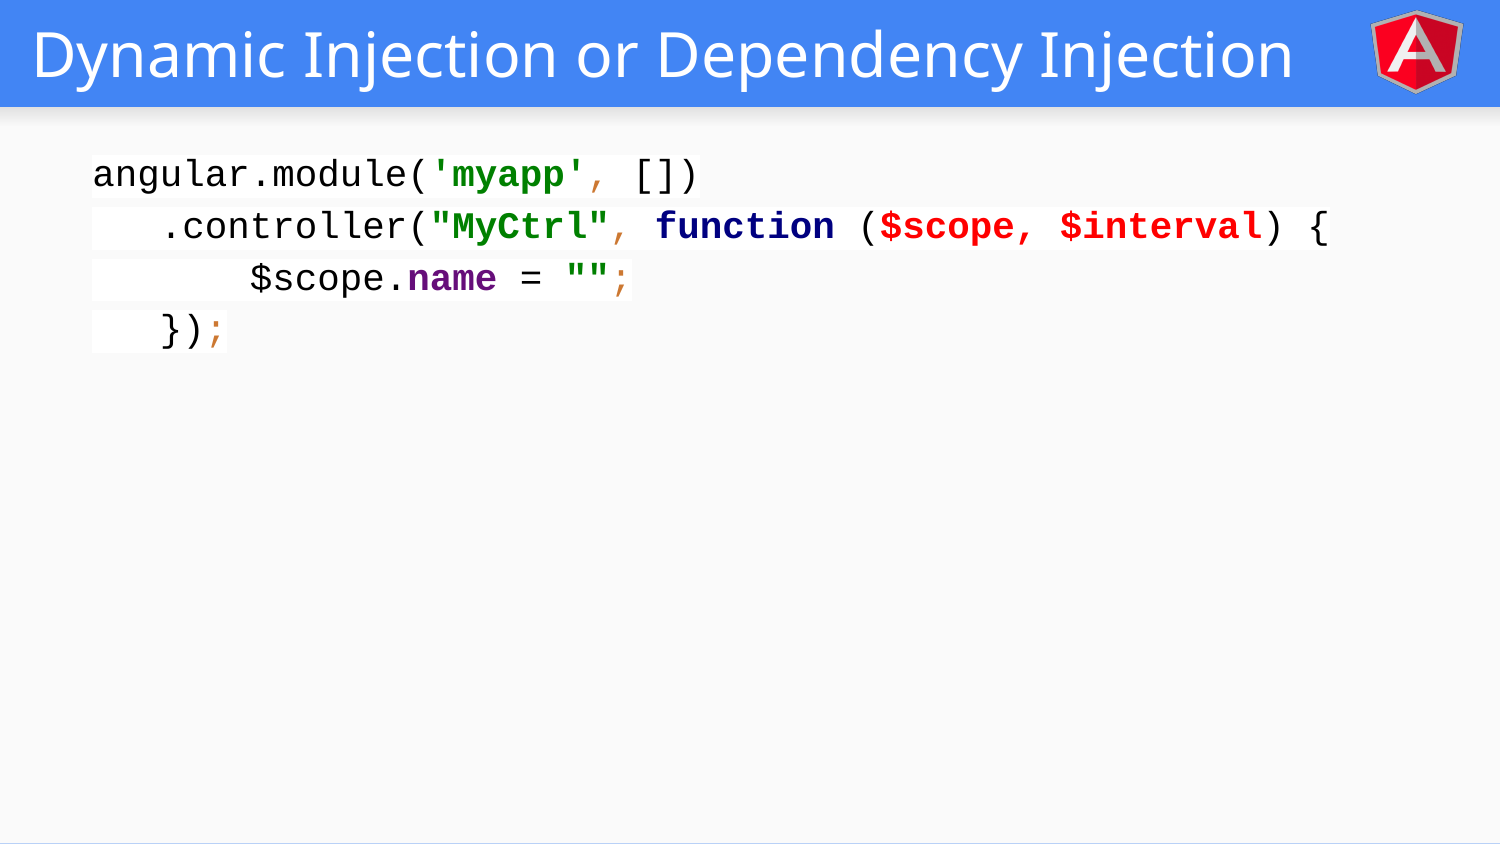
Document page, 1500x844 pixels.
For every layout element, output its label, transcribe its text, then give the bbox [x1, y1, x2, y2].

title Dynamic Injection or Dependency Injection [16, 2, 1356, 102]
picture [1358, 2, 1475, 102]
list angular.module('myapp', []) .controller("MyCtrl", function ($scope, $interval) { $scope.name = ""; }); [77, 127, 1427, 572]
